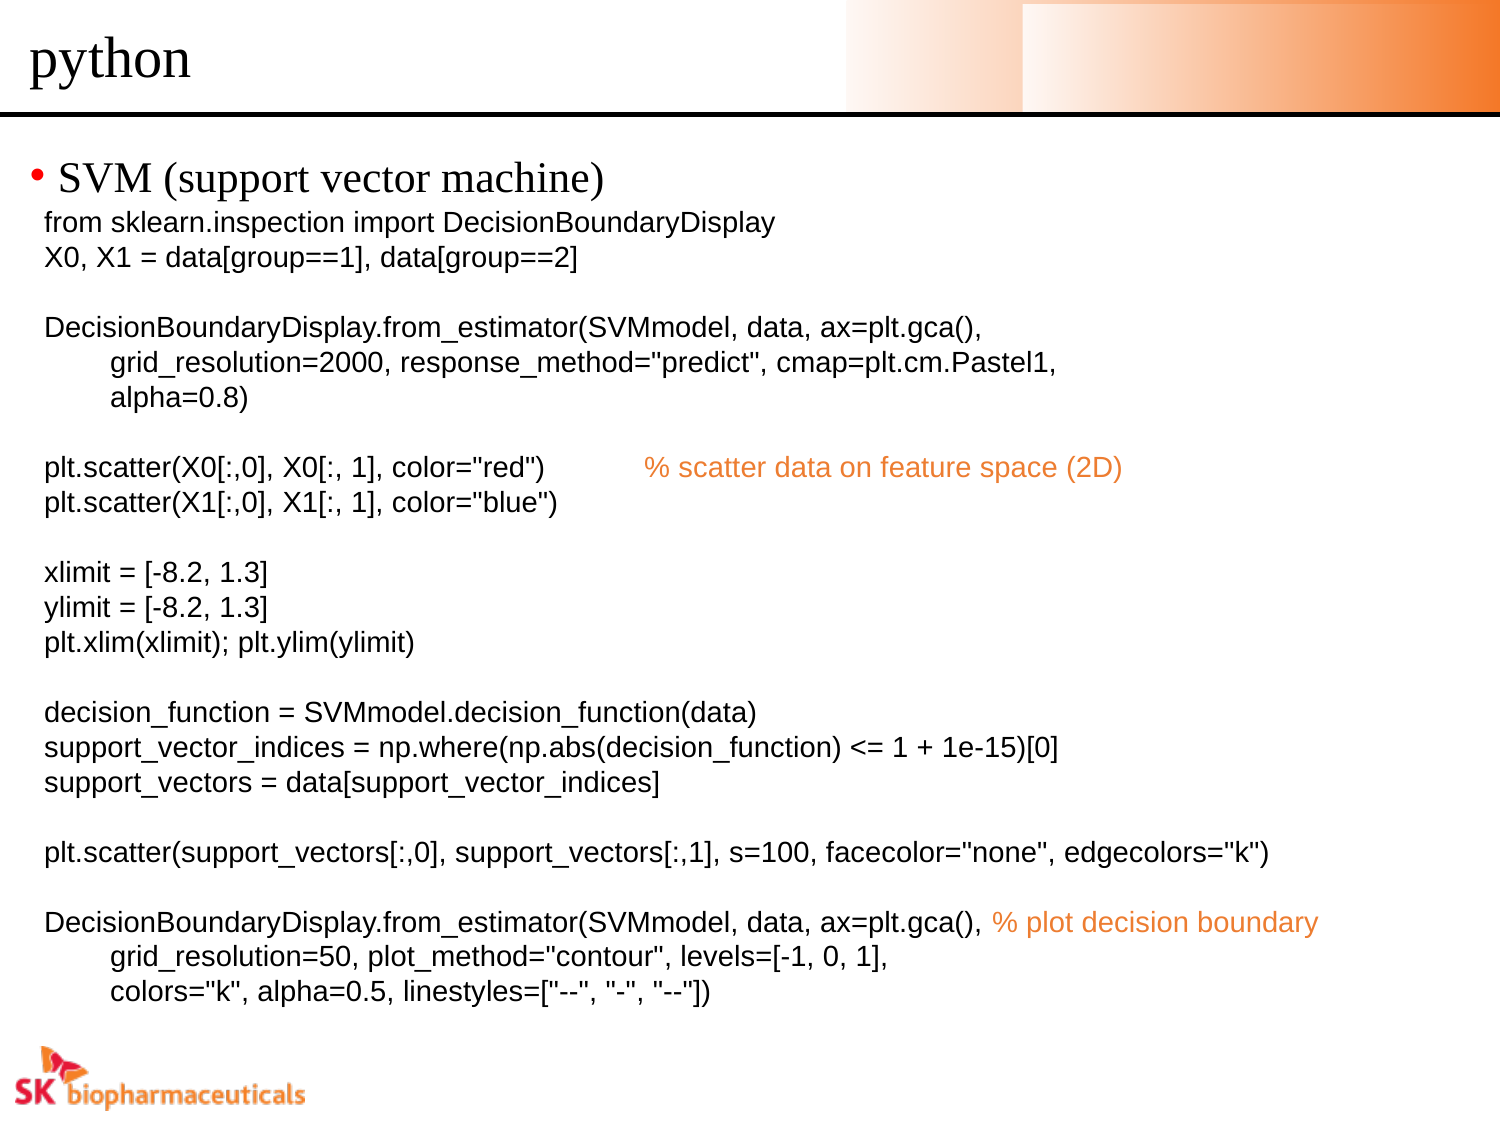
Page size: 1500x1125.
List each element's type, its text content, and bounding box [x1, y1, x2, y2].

picture [15, 1046, 305, 1111]
title python [14, 10, 1309, 107]
text_box from sklearn.inspection import DecisionBoundaryDisplay X0, X1 = data[group==1], data[group==2] DecisionBoundaryDisplay.from_estimator(SVMmodel, data, ax=plt.gca(), grid_resolution=2000, response_method="predict", cmap=plt.cm.Pastel1, alpha=0.8) plt.scatter(X0[:,0], X0[:, 1], color="red") % scatter data on feature space (2D) plt.scatter(X1[:,0], X1[:, 1], color="blue") xlimit = [-8.2, 1.3] ylimit = [-8.2, 1.3] plt.xlim(xlimit); plt.ylim(ylimit) decision_function = SVMmodel.decision_function(data) support_vector_indices = np.where(np.abs(decision_function) <= 1 + 1e-15)[0] support_vectors = data[support_vector_indices] plt.scatter(support_vectors[:,0], support_vectors[:,1], s=100, facecolor="none", edgecolors="k") DecisionBoundaryDisplay.from_estimator(SVMmodel, data, ax=plt.gca(), % plot decision boundary grid_resolution=50, plot_method="contour", levels=[-1, 0, 1], colors="k", alpha=0.5, linestyles=["--", "-", "--"]) [29, 196, 1471, 1016]
list SVM (support vector machine) [14, 125, 1483, 1027]
